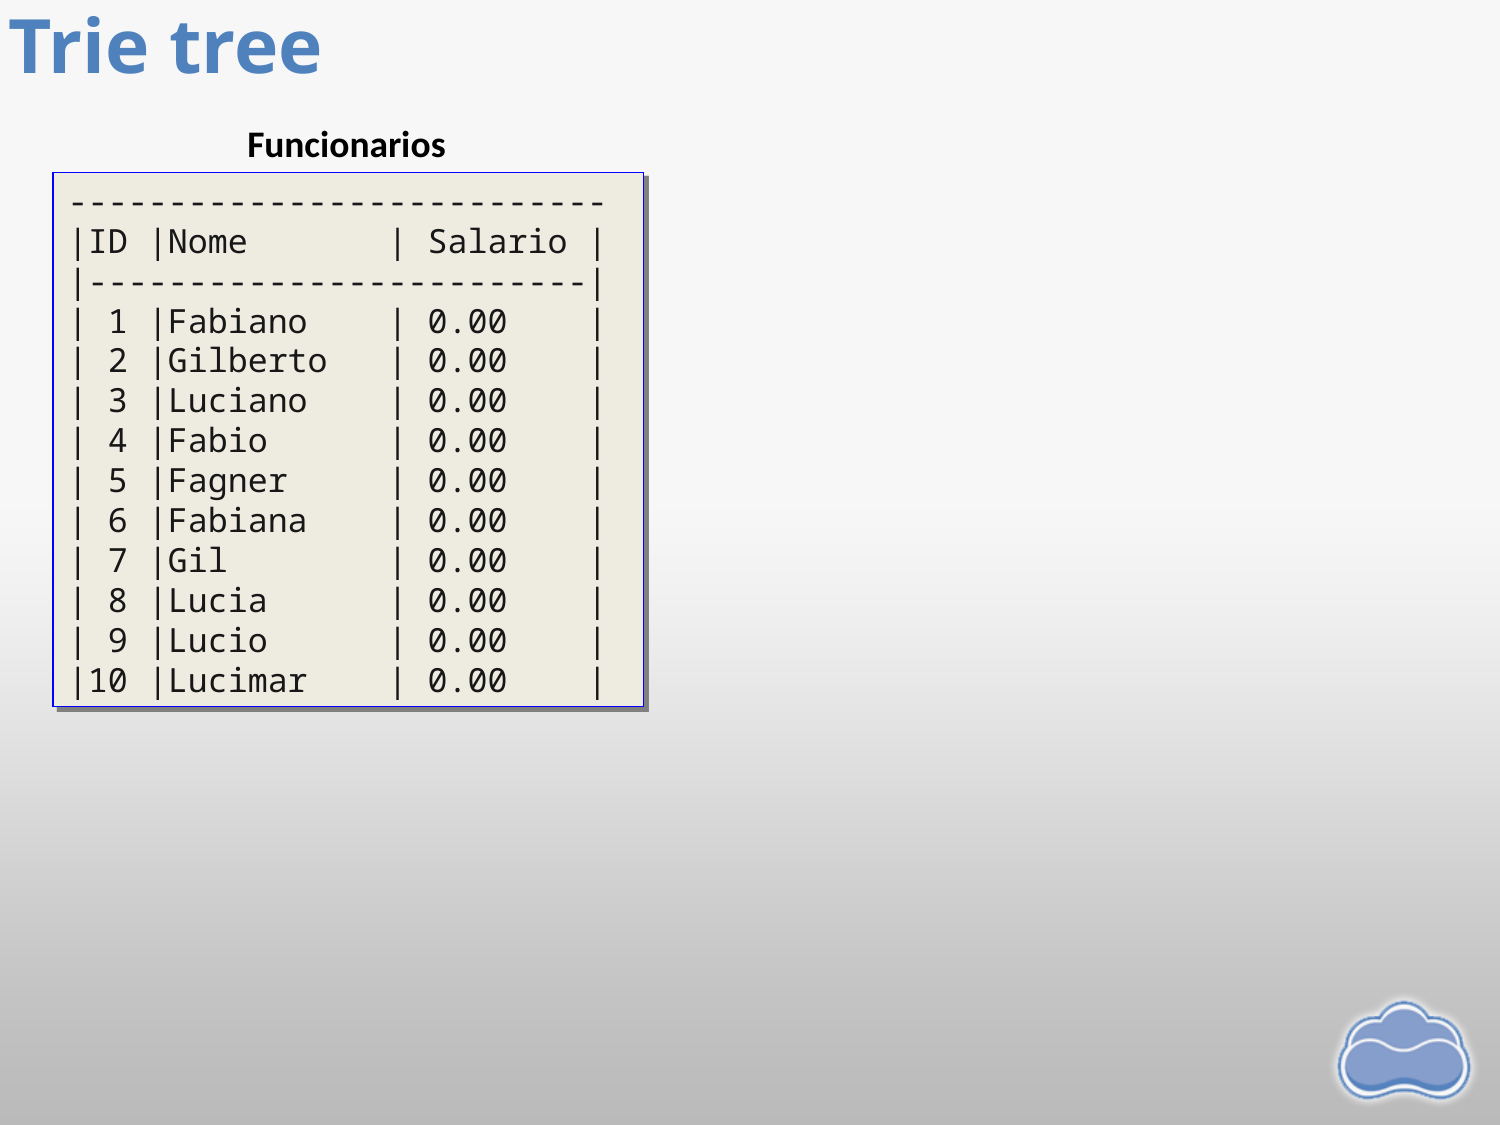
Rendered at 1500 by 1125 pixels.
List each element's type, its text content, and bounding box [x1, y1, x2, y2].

text_box Funcionarios [49, 112, 644, 173]
picture [0, 0, 1500, 1125]
title Trie tree [0, 0, 1471, 102]
text_box --------------------------- |ID |Nome | Salario | |-------------------------| | 1 |Fabiano | 0.00 | | 2 |Gilberto | 0.00 | | 3 |Luciano | 0.00 | | 4 |Fabio | 0.00 | | 5 |Fagner | 0.00 | | 6 |Fabiana | 0.00 | | 7 |Gil | 0.00 | | 8 |Lucia | 0.00 | | 9 |Lucio | 0.00 | |10 |Lucimar | 0.00 | [53, 173, 644, 707]
